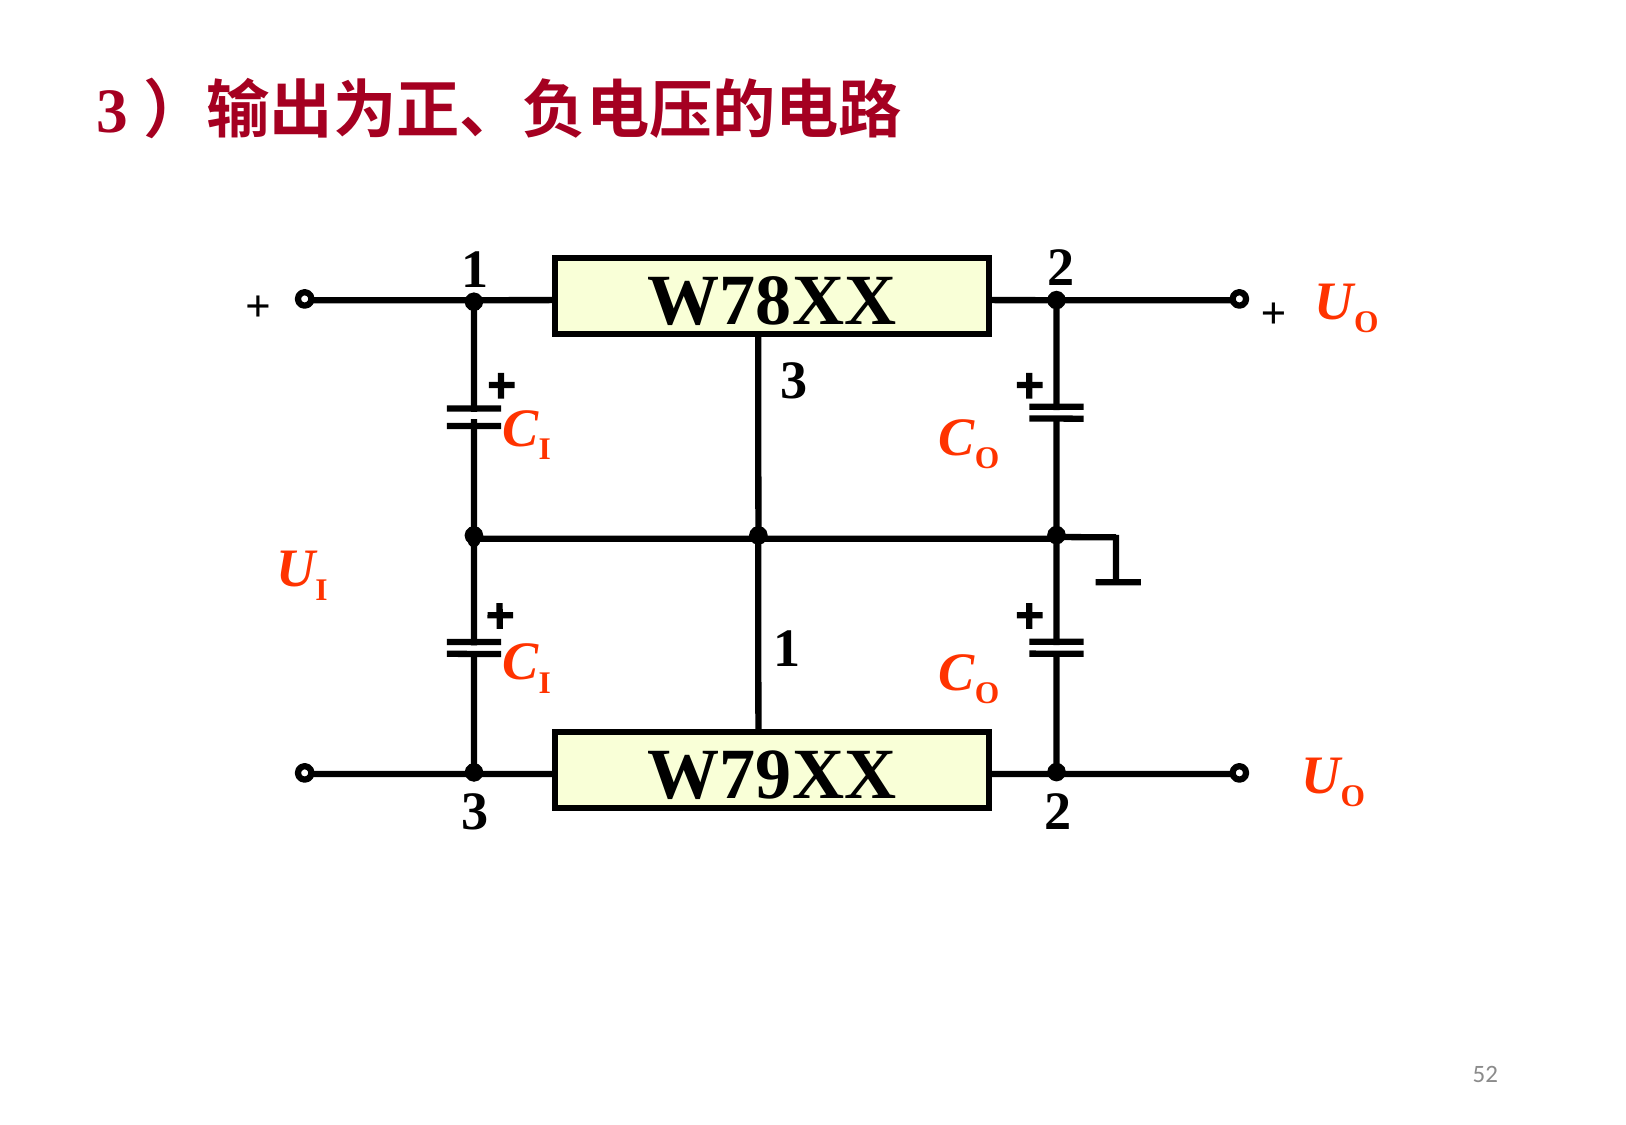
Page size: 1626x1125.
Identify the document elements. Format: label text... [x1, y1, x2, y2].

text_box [230, 223, 1410, 849]
text_box 3）输出为正、负电压的电路 [66, 61, 918, 153]
slide_number 52 [1147, 1042, 1514, 1103]
